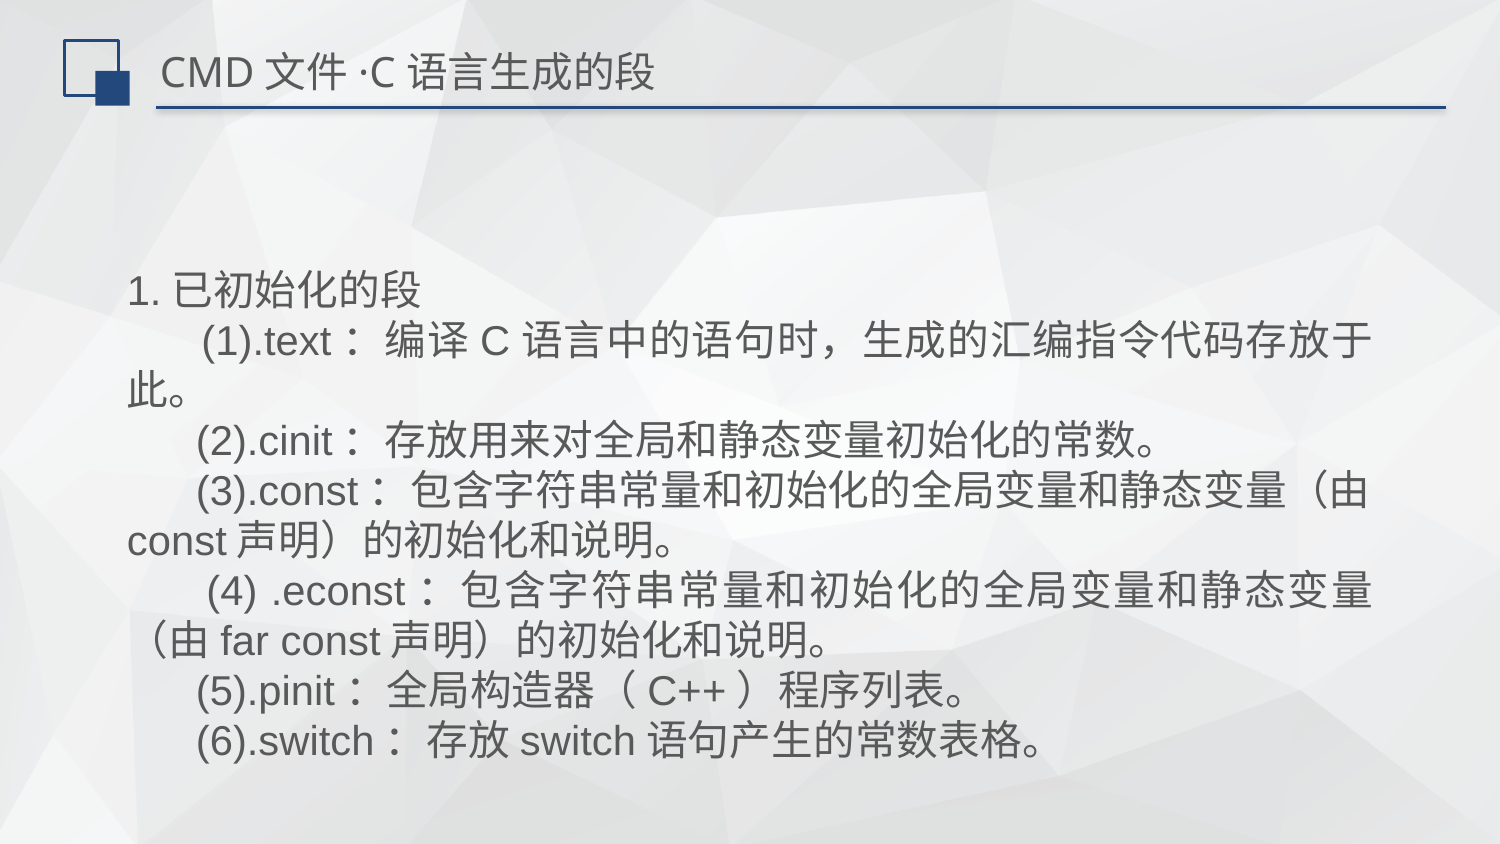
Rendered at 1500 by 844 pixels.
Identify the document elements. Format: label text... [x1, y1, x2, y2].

text_box 1.已初始化的段 (1).text：编译C语言中的语句时，生成的汇编指令代码存放于此。 (2).cinit：存放用来对全局和静态变量初始化的常数。 (3).const：包含字符串常量和初始化的全局变量和静态变量（由const声明）的初始化和说明。 (4) .econst：包含字符串常量和初始化的全局变量和静态变量（由far const声明）的初始化和说明。 (5).pinit：全局构造器（C++）程序列表。 (6).switch：存放switch语句产生的常数表格。 [112, 256, 1388, 772]
title CMD文件·C语言生成的段 [148, 43, 1117, 99]
picture [0, 0, 1500, 844]
